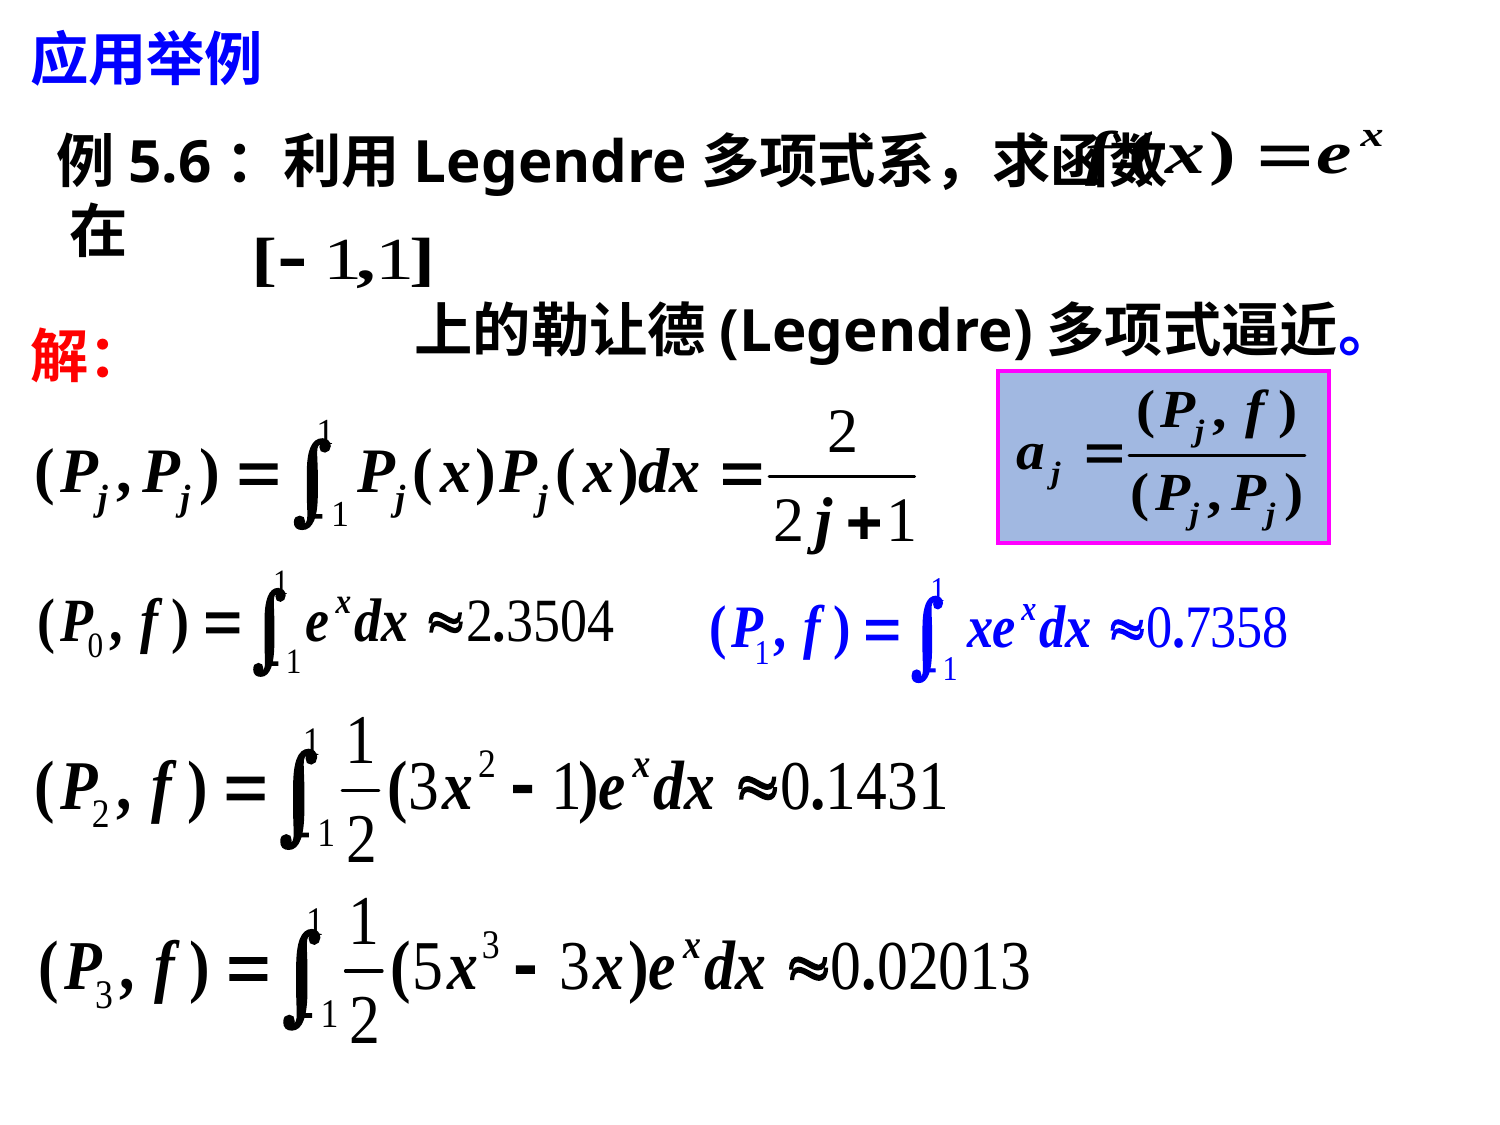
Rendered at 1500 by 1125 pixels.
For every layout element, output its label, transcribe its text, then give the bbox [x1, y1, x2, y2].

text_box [41, 108, 1471, 309]
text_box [703, 562, 1293, 690]
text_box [27, 692, 955, 879]
text_box 应用举例 [15, 15, 726, 100]
text_box 解： [15, 311, 162, 397]
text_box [31, 872, 1040, 1060]
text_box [31, 553, 621, 687]
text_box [998, 371, 1329, 543]
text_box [26, 387, 927, 567]
